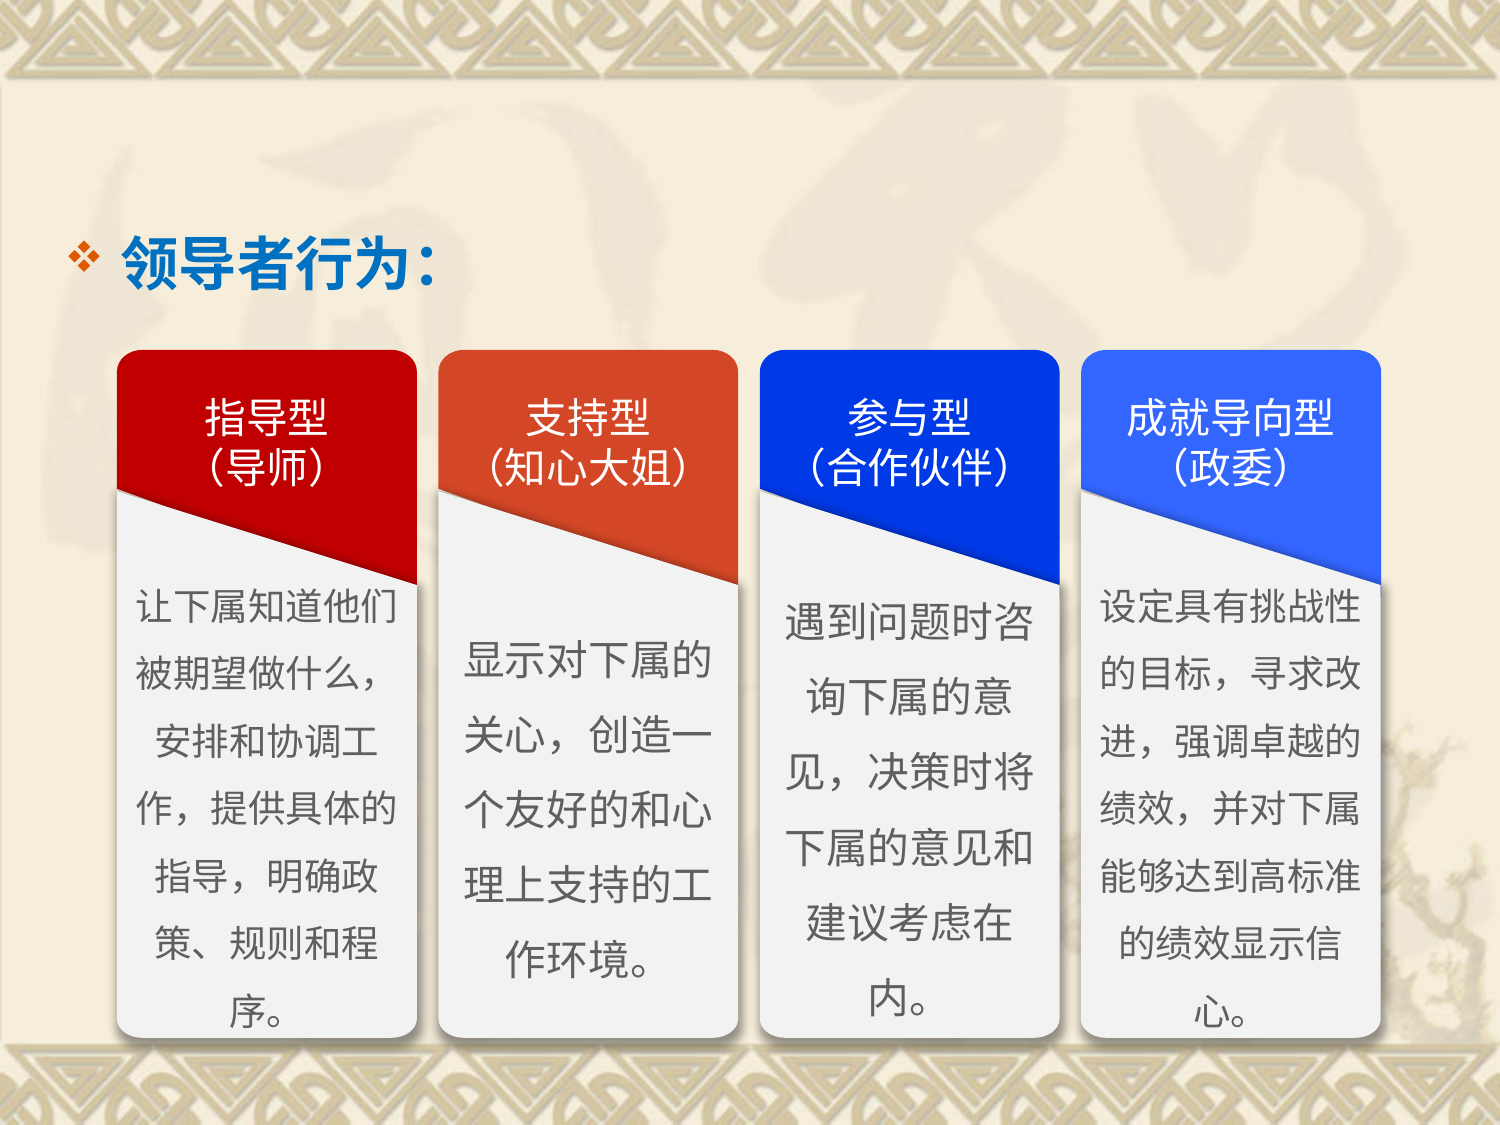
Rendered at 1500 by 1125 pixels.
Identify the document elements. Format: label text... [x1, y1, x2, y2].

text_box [438, 349, 739, 1038]
list 领导者行为： [49, 219, 1451, 908]
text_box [1080, 349, 1382, 1038]
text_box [116, 349, 417, 1038]
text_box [759, 349, 1060, 1038]
picture [0, 0, 1500, 1125]
